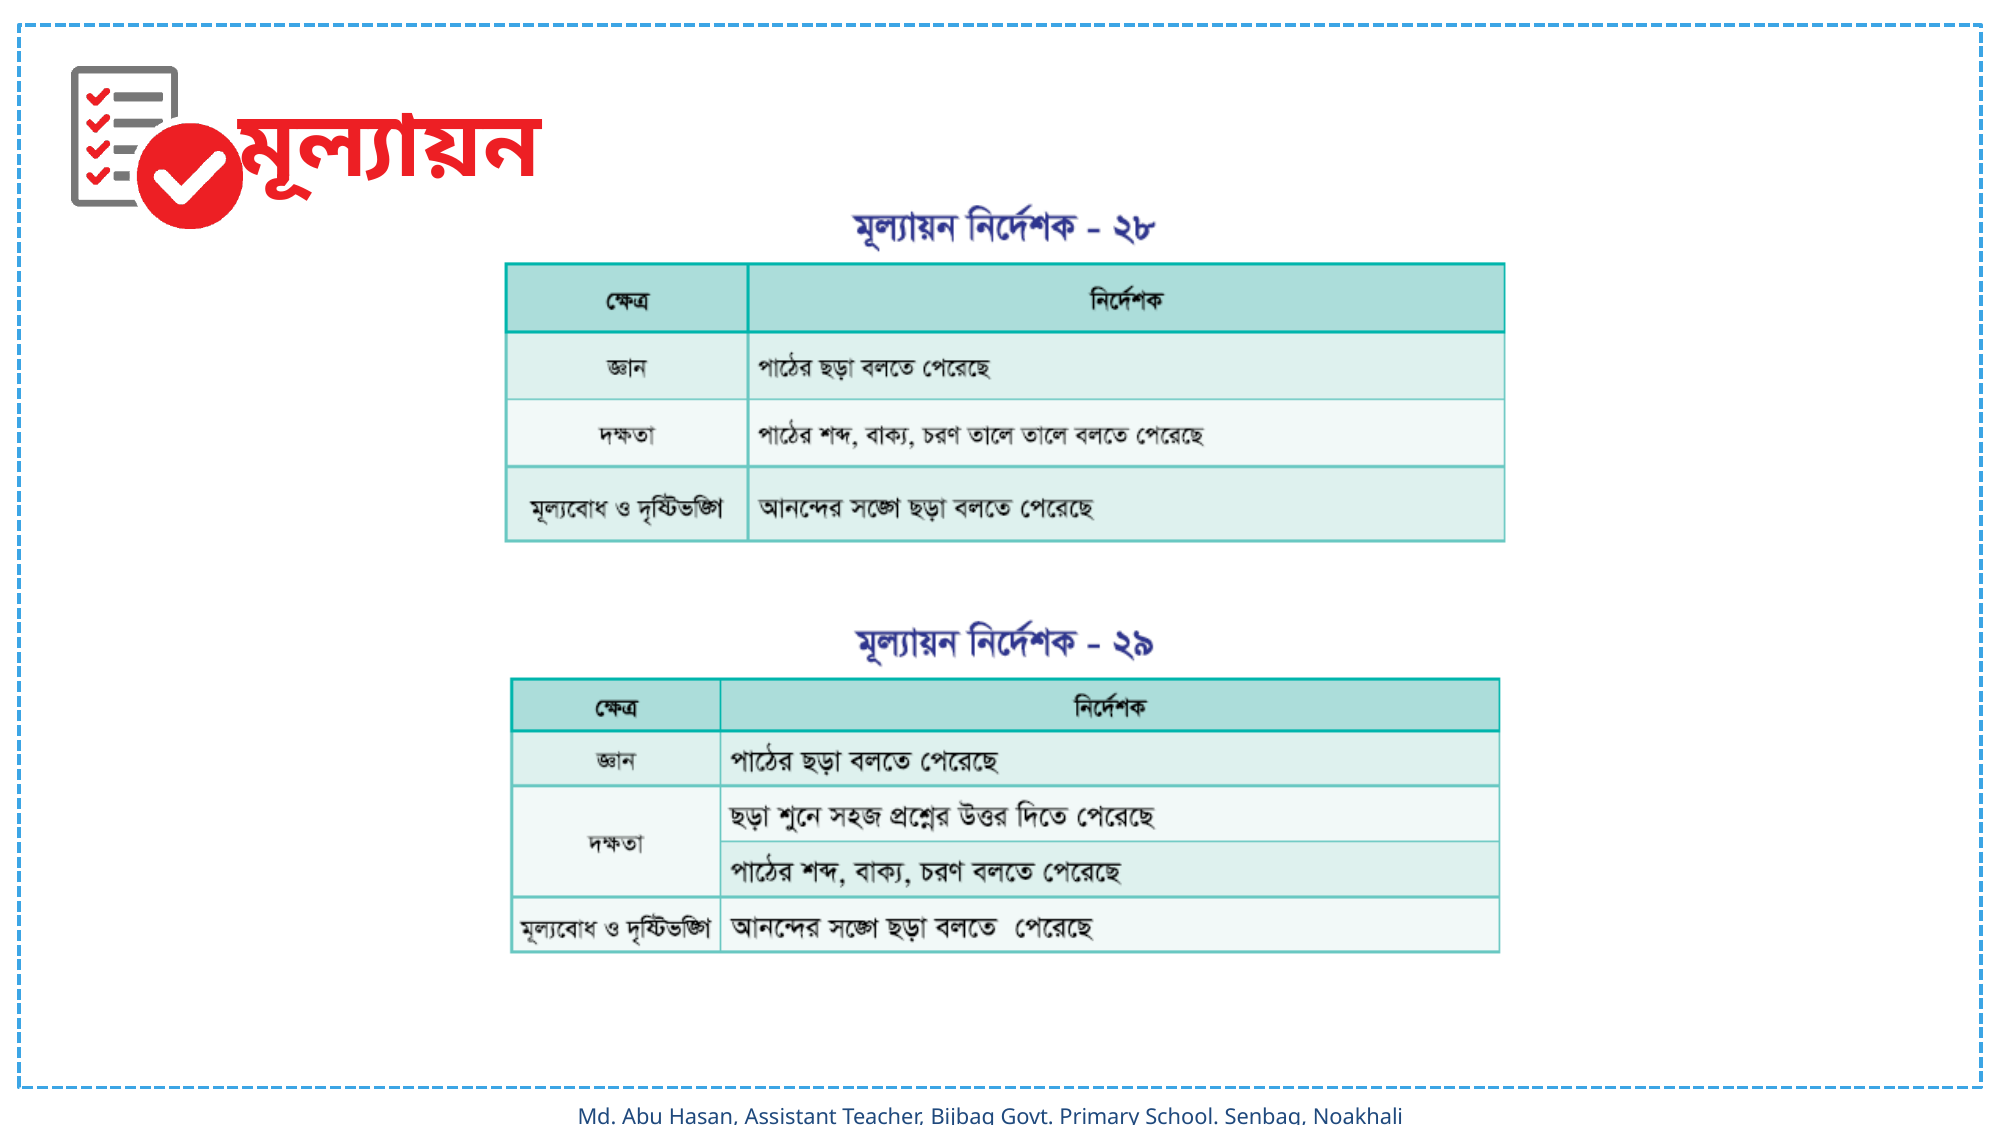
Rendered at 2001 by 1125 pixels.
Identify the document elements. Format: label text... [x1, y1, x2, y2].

picture [487, 196, 1513, 551]
text_box মূল্যায়ন [248, 77, 673, 202]
picture [71, 66, 243, 229]
text_box [17, 23, 1983, 1089]
picture [501, 612, 1513, 960]
